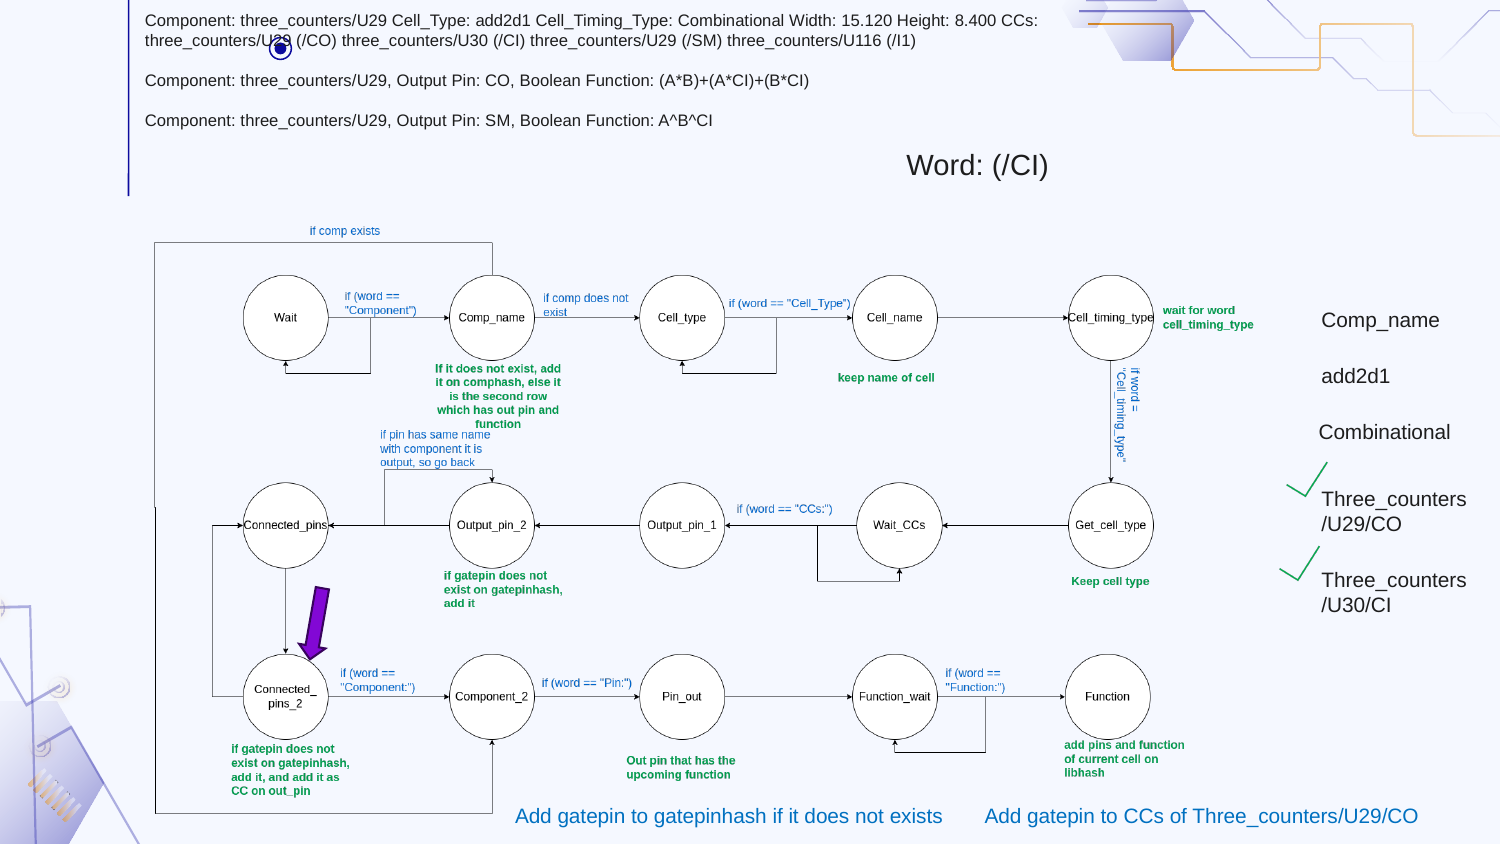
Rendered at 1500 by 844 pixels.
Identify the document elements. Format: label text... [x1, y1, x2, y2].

text_box Component: three_counters/U29 Cell_Type: add2d1 Cell_Timing_Type: Combinational Width: 15.120 Height: 8.400 CCs: three_counters/U29 (/CO) three_counters/U30 (/CI) three_counters/U29 (/SM) three_counters/U116 (/I1) Component: three_counters/U29, Output Pin: CO, Boolean Function: (A*B)+(A*CI)+(B*CI) Component: three_counters/U29, Output Pin: SM, Boolean Function: A^B^CI [129, 2, 1193, 138]
text_box Three_counters/U30/CI [1306, 558, 1485, 624]
text_box Combinational [1303, 411, 1472, 452]
picture [149, 217, 1339, 819]
text_box Comp_name [1306, 299, 1469, 340]
text_box Three_counters/U29/CO [1306, 477, 1485, 543]
text_box Add gatepin to CCs of Three_counters/U29/CO [984, 795, 1454, 836]
text_box add2d1 [1306, 355, 1469, 396]
text_box Add gatepin to gatepinhash if it does not exists [500, 819, 984, 836]
text_box Word: (/CI) [891, 139, 1275, 189]
